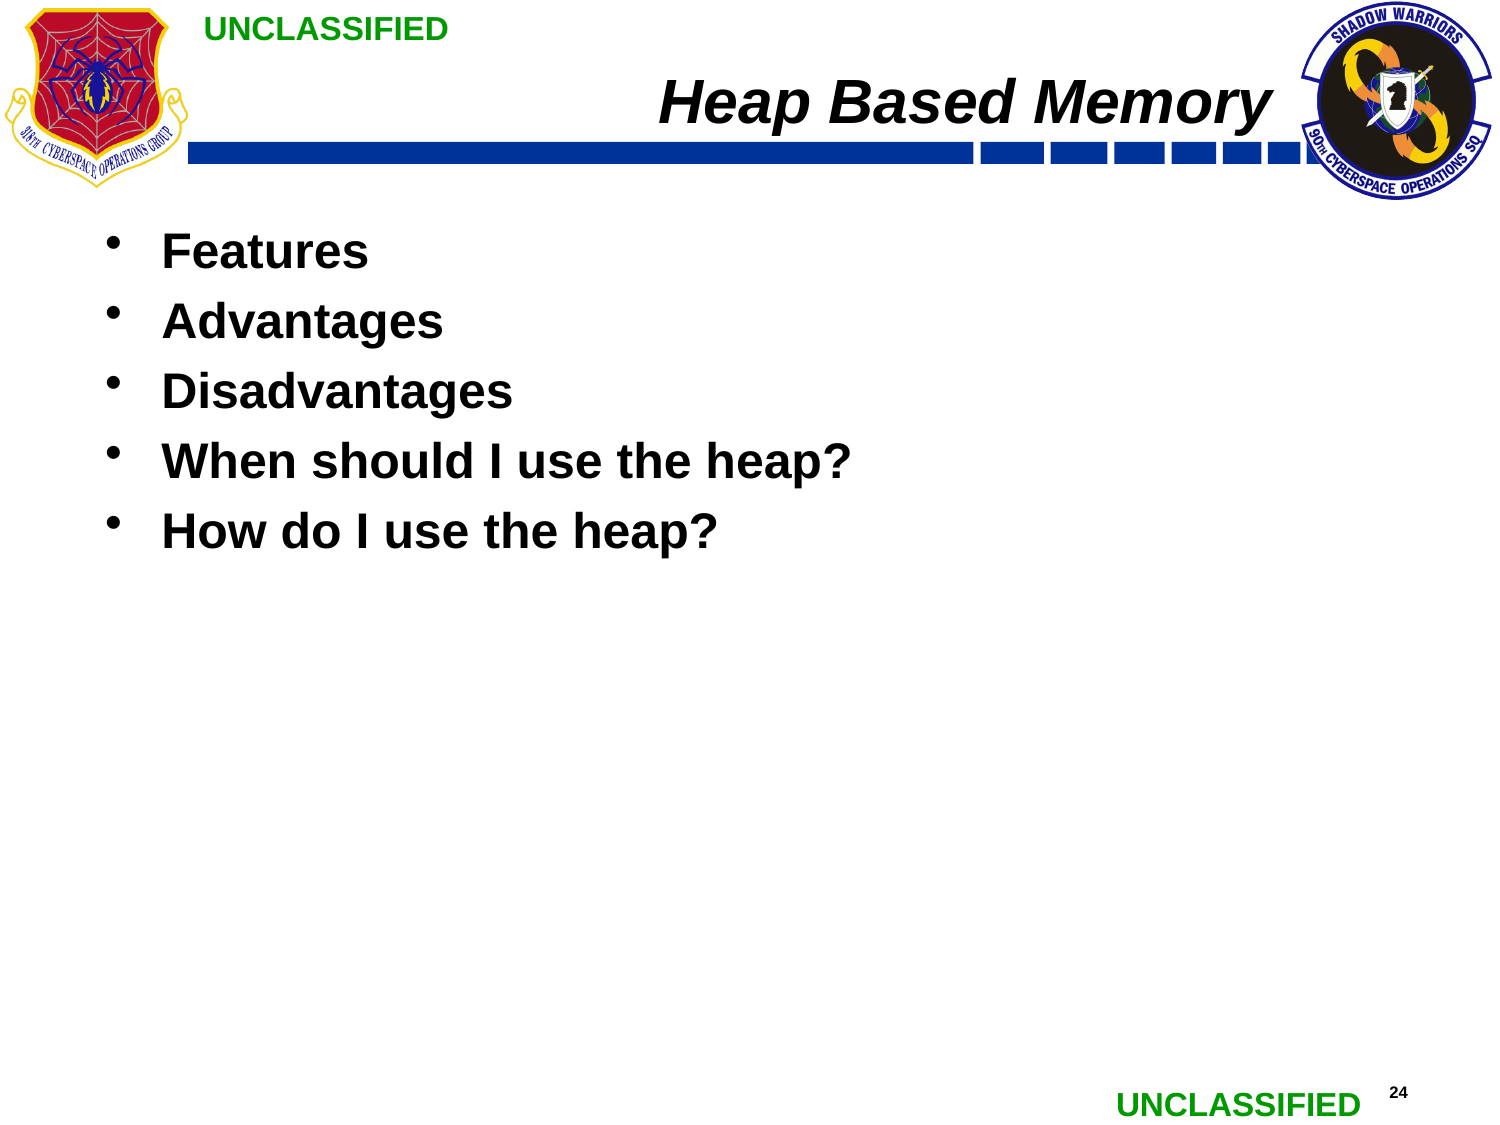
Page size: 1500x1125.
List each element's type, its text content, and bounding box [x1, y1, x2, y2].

list Features Advantages Disadvantages When should I use the heap? How do I use the heap? [90, 211, 1453, 989]
title Heap Based Memory [249, 51, 1288, 142]
picture [5, 8, 188, 188]
picture [1300, 1, 1493, 200]
